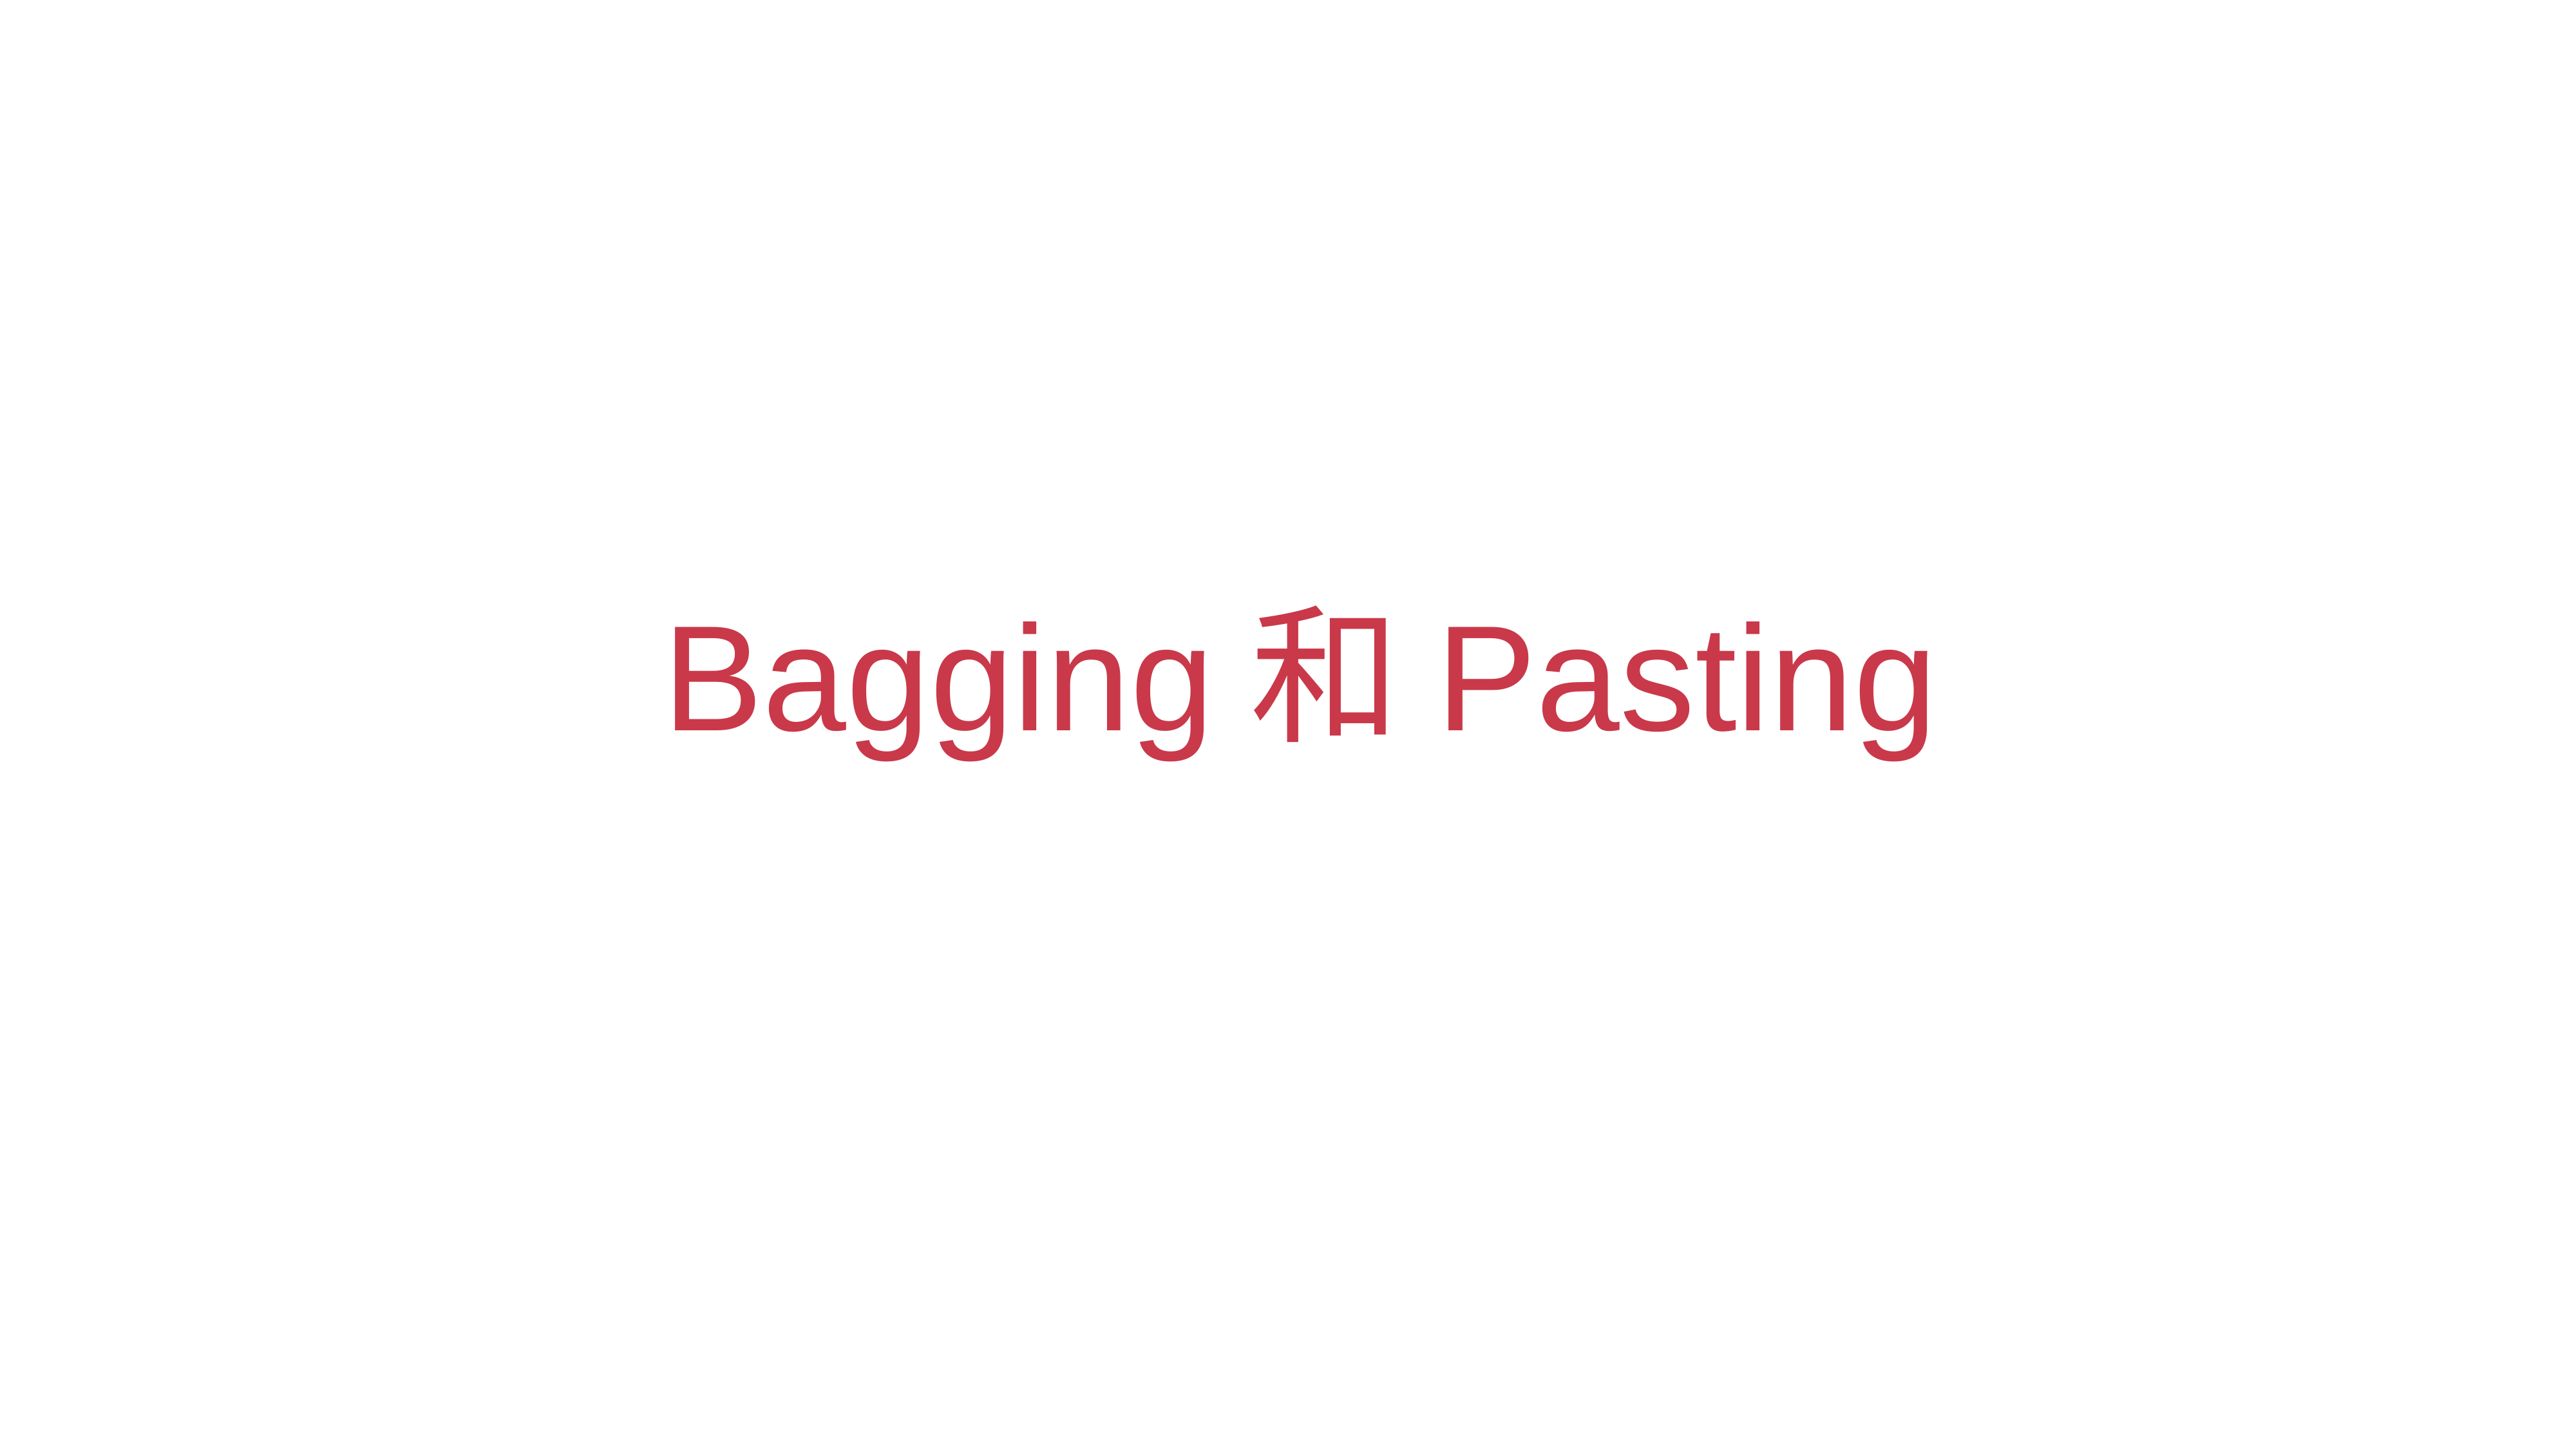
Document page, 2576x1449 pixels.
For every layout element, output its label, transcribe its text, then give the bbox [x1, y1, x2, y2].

title Bagging和Pasting [187, 274, 2389, 767]
